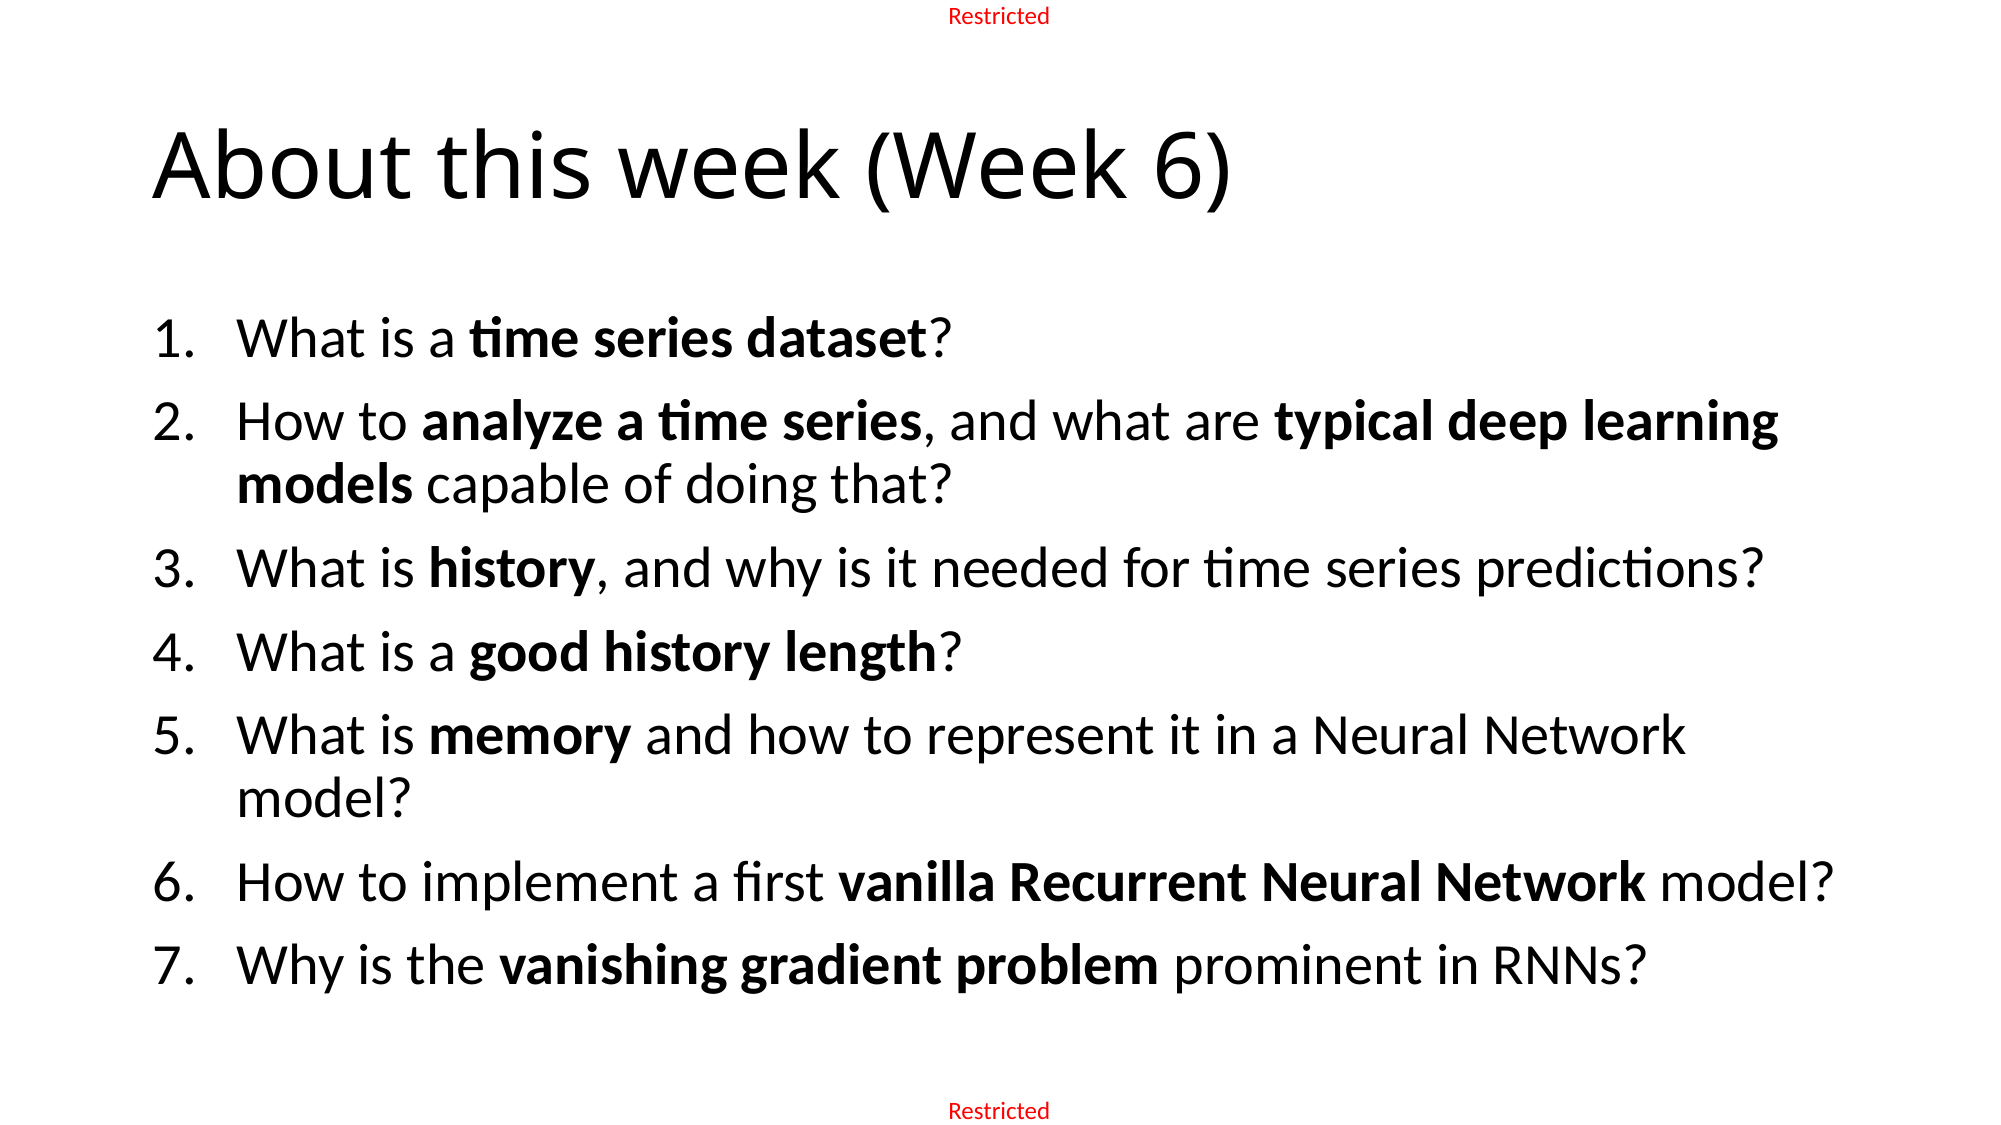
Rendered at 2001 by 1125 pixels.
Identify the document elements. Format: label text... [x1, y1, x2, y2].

list What is a time series dataset? How to analyze a time series, and what are typical deep learning models capable of doing that? What is history, and why is it needed for time series predictions? What is a good history length? What is memory and how to represent it in a Neural Network model? How to implement a first vanilla Recurrent Neural Network model? Why is the vanishing gradient problem prominent in RNNs? [137, 299, 1863, 1125]
title About this week (Week 6) [137, 59, 1863, 278]
